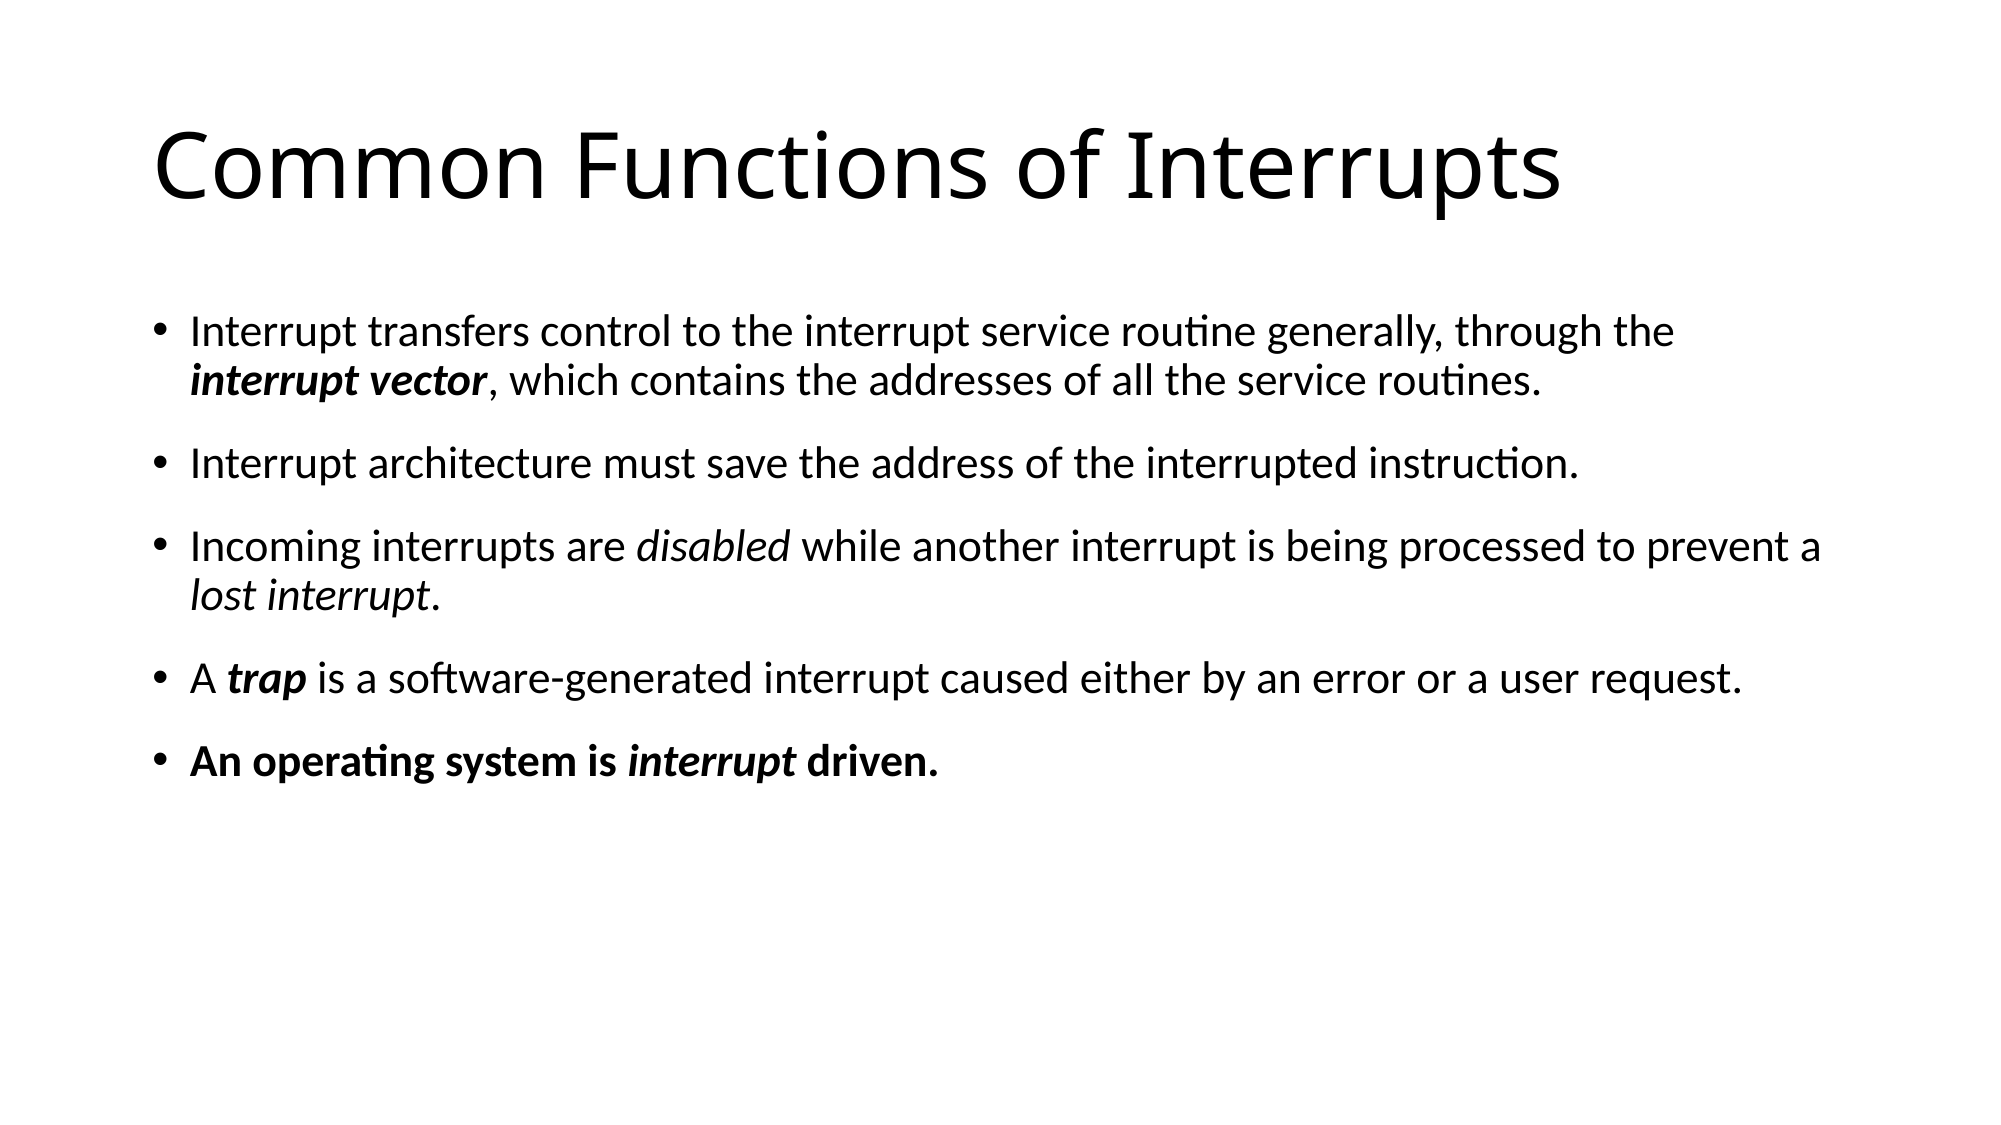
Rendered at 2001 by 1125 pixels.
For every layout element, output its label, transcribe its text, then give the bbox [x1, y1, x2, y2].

title Common Functions of Interrupts [137, 59, 1863, 278]
list Interrupt transfers control to the interrupt service routine generally, through the interrupt vector, which contains the addresses of all the service routines. Interrupt architecture must save the address of the interrupted instruction. Incoming interrupts are disabled while another interrupt is being processed to prevent a lost interrupt. A trap is a software-generated interrupt caused either by an error or a user request. An operating system is interrupt driven. [137, 299, 1863, 1014]
